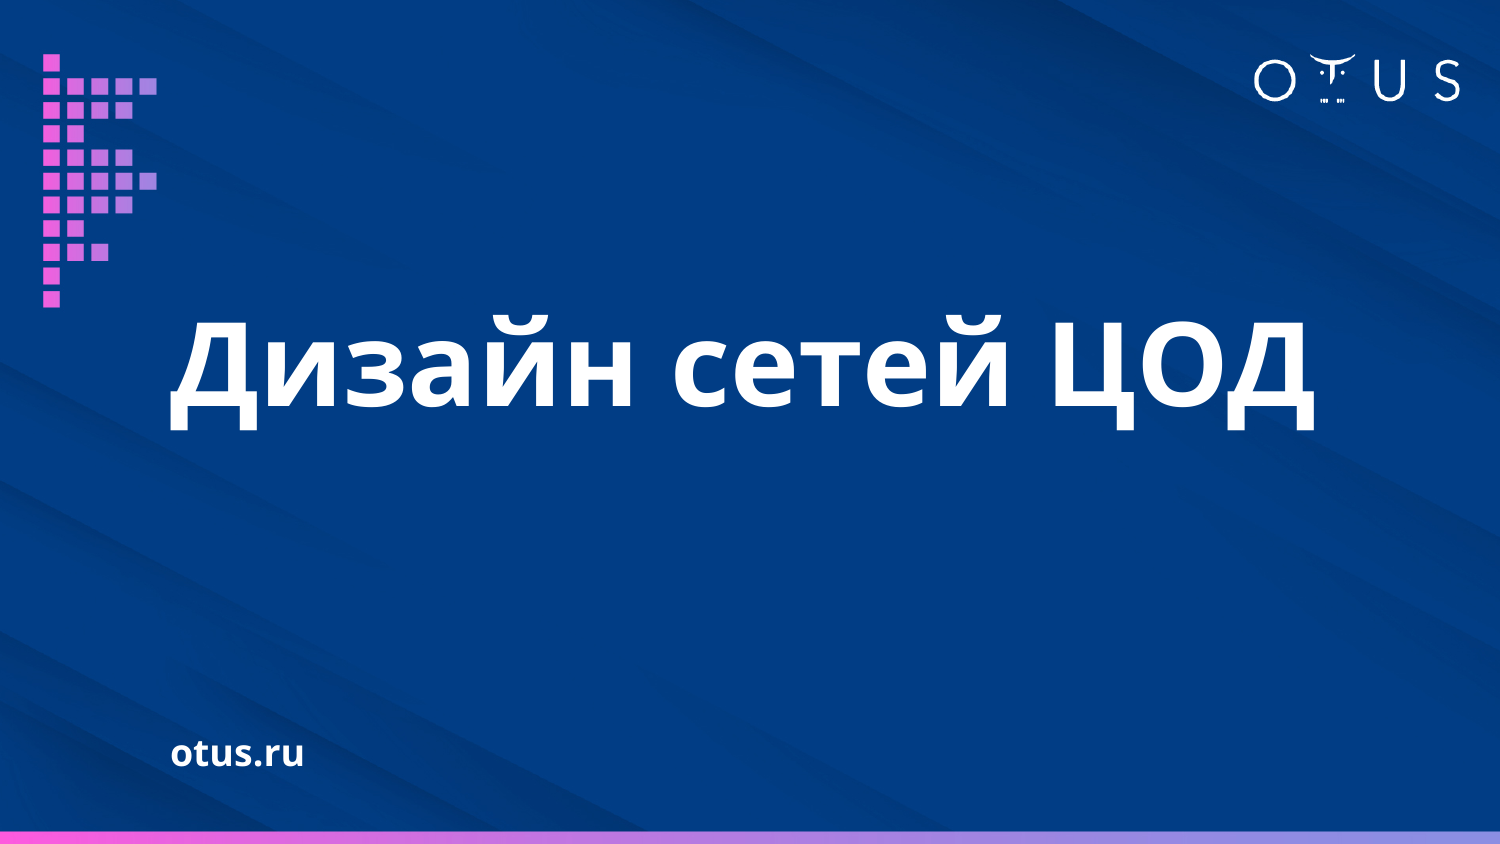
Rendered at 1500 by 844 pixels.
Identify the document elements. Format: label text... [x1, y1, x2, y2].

picture [0, 0, 1500, 844]
title Дизайн сетей ЦОД [154, 290, 1366, 680]
subtitle otus.ru [154, 713, 1500, 793]
